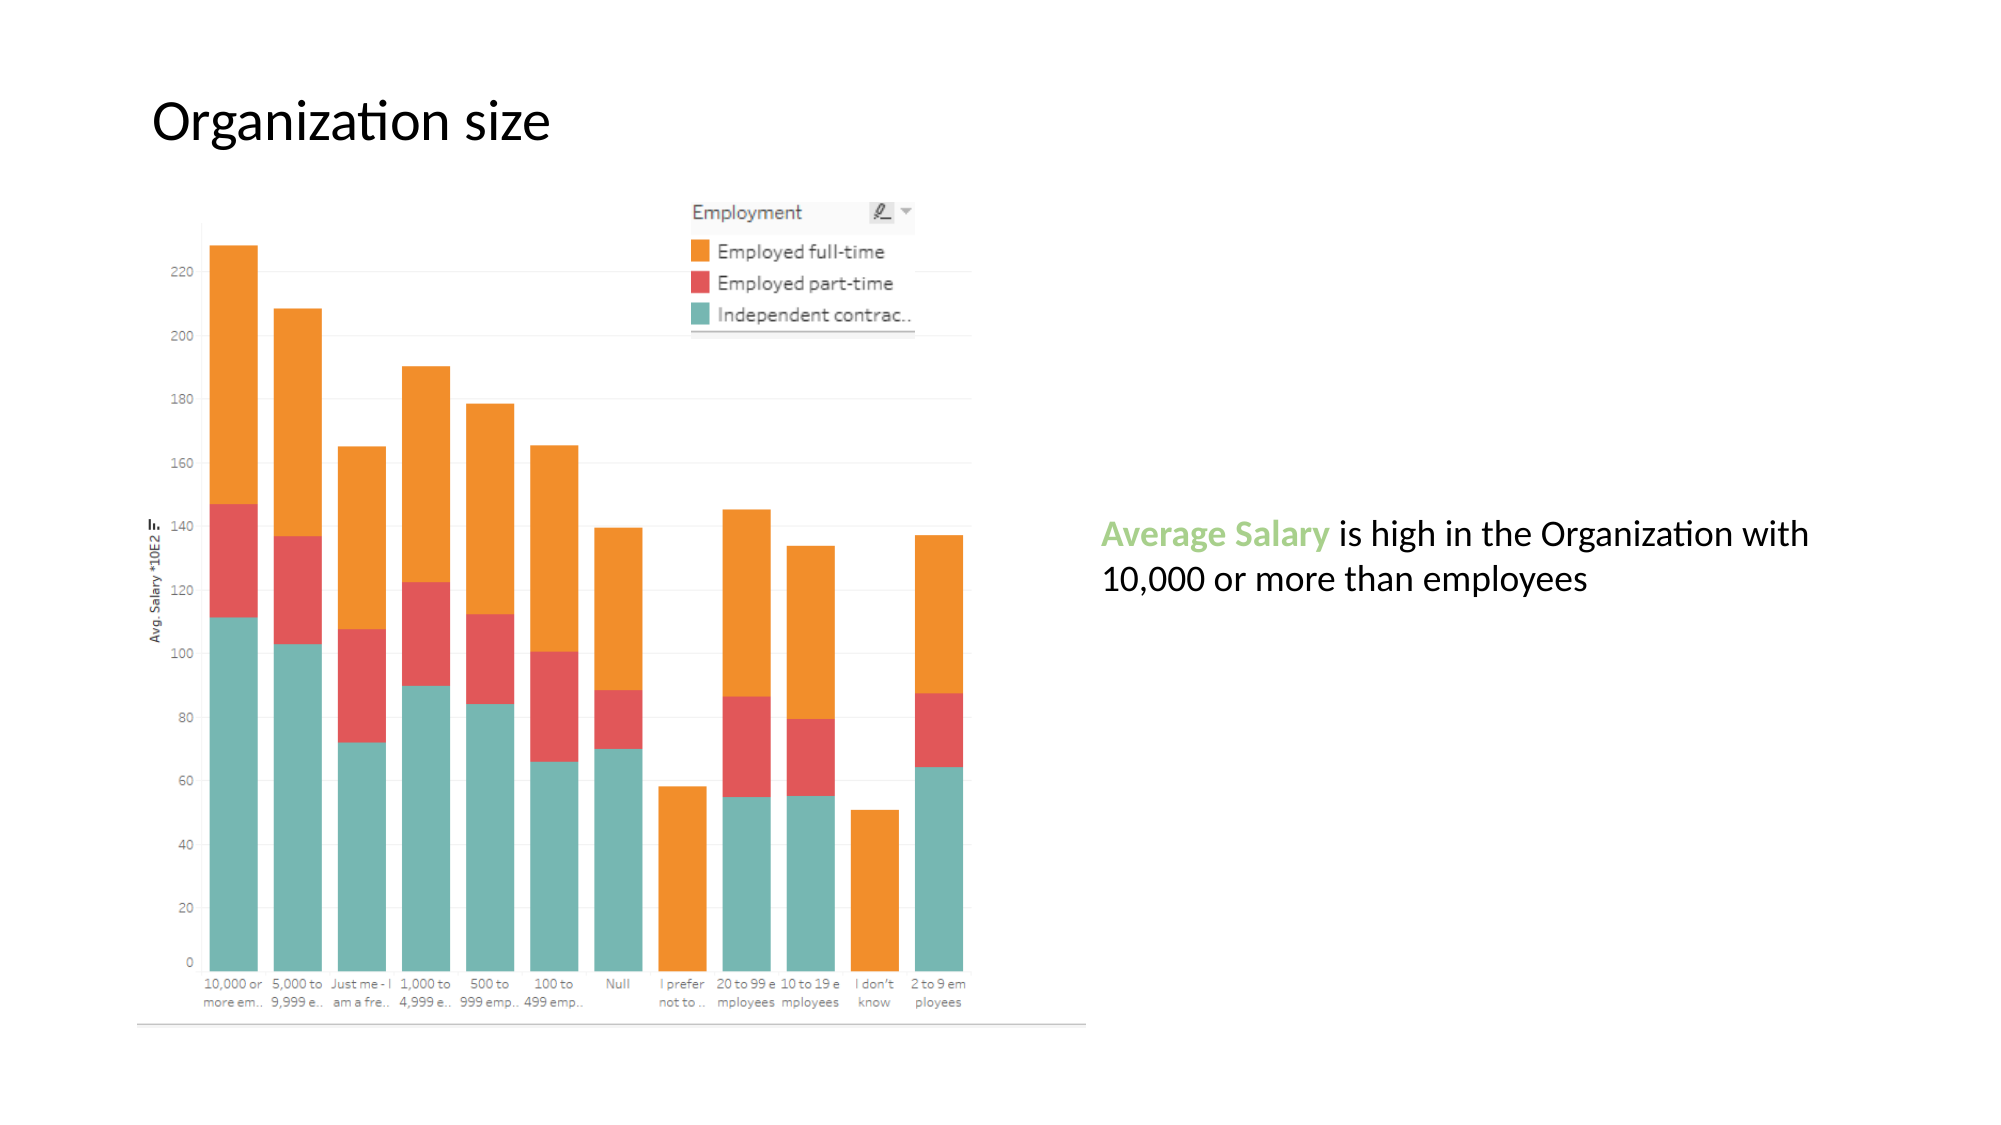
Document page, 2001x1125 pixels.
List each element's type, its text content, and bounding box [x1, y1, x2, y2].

text_box Average Salary is high in the Organization with 10,000 or more than employees [1090, 501, 1920, 607]
picture [137, 202, 1087, 1028]
title Organization size [137, 59, 1863, 183]
